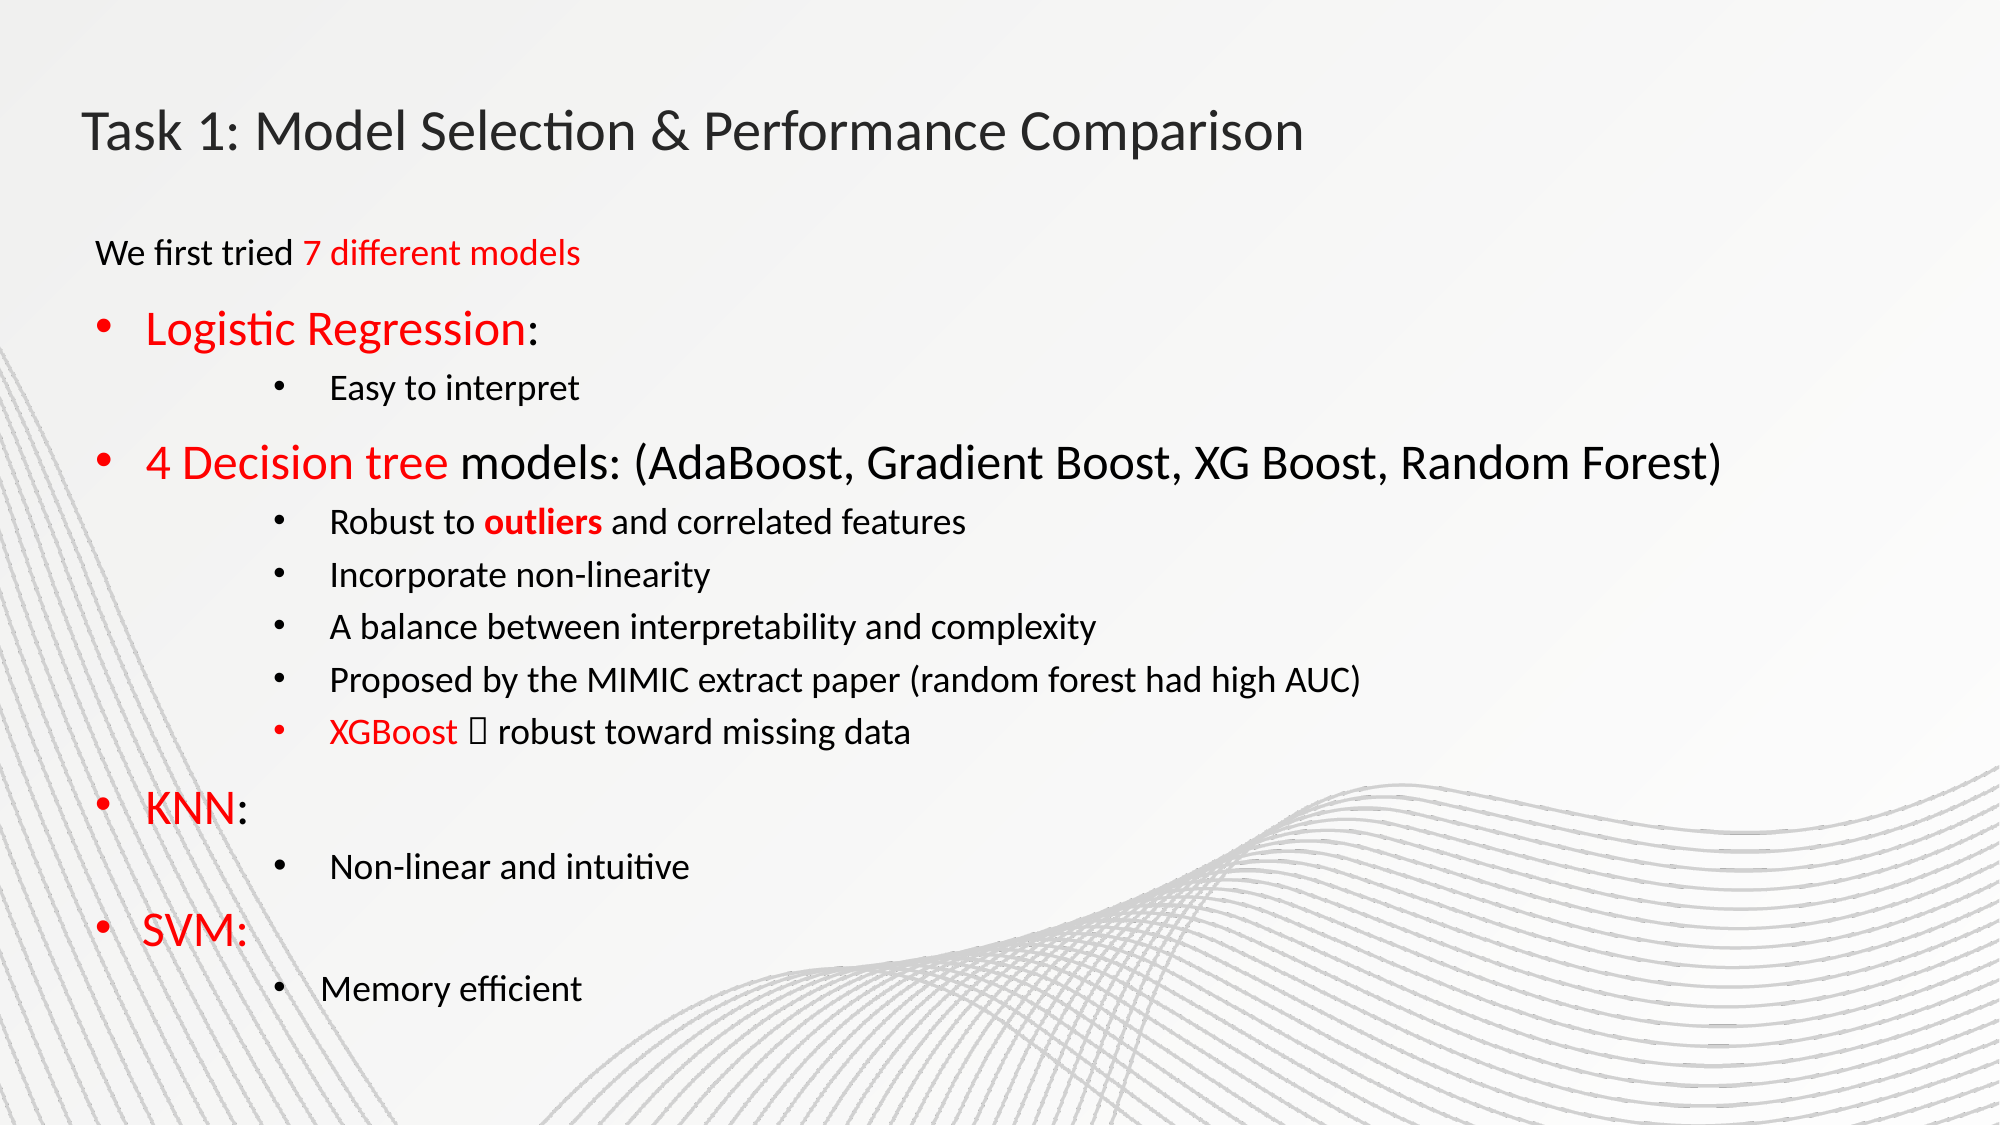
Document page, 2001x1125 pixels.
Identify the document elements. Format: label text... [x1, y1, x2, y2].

text_box We first tried 7 different models Logistic Regression: Easy to interpret 4 Decision tree models: (AdaBoost, Gradient Boost, XG Boost, Random Forest) Robust to outliers and correlated features Incorporate non-linearity A balance between interpretability and complexity Proposed by the MIMIC extract paper (random forest had high AUC) XGBoost  robust toward missing data KNN: Non-linear and intuitive SVM: Memory efficient [77, 210, 1773, 305]
picture [0, 305, 2000, 1125]
text_box Task 1: Model Selection & Performance Comparison [66, 84, 1513, 170]
